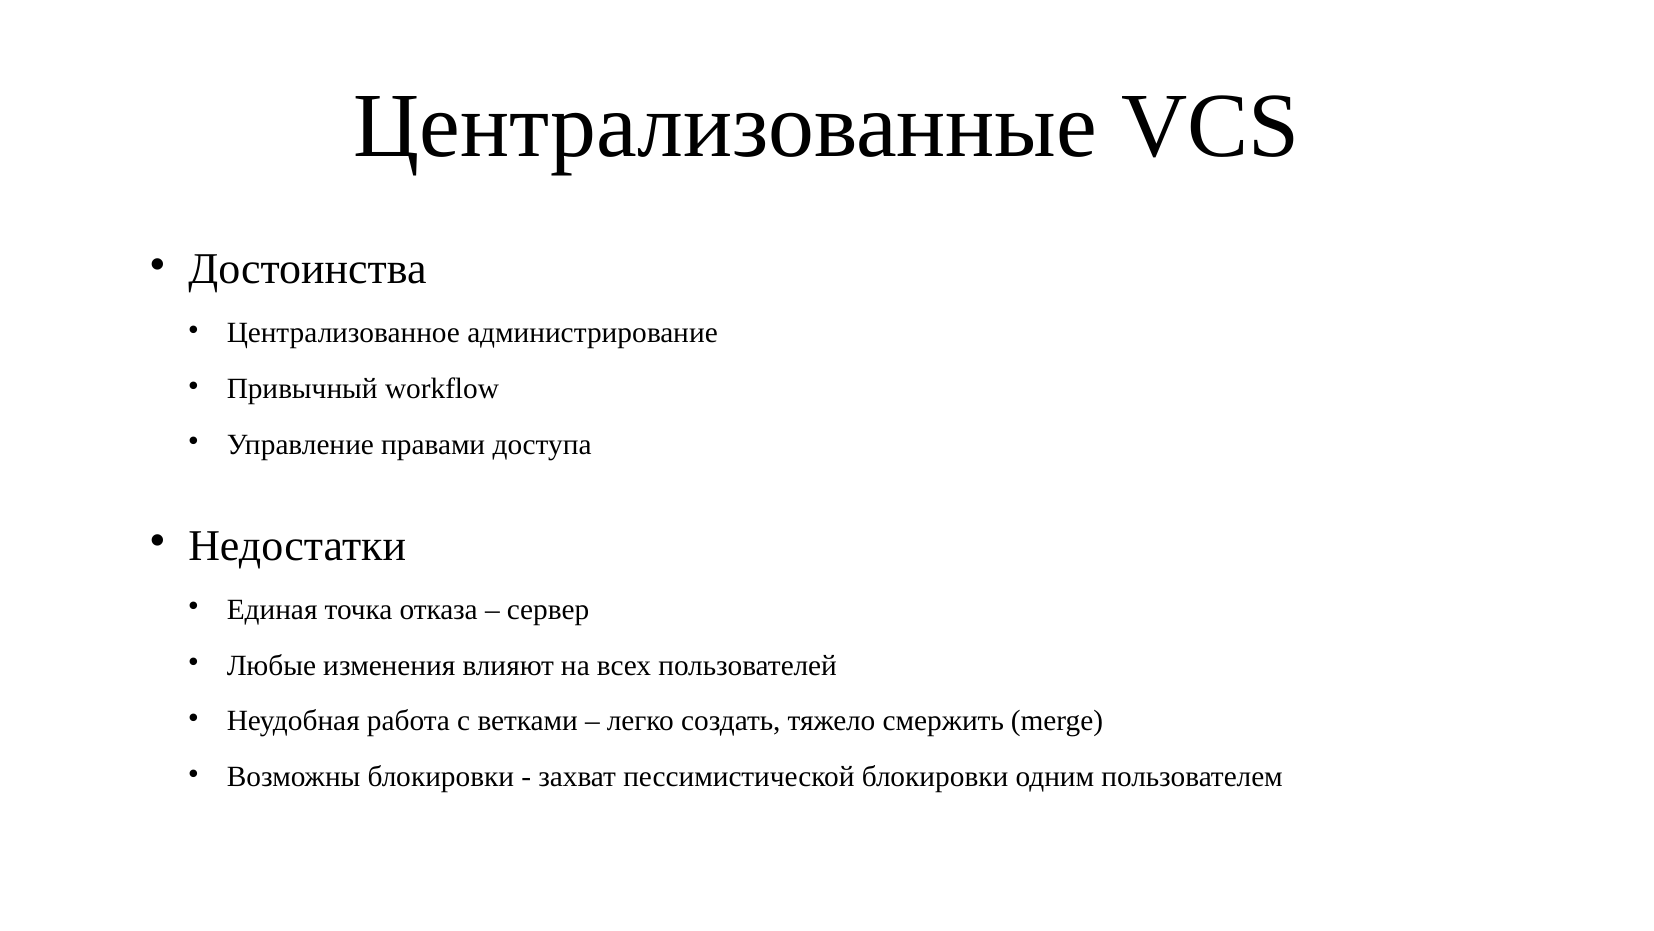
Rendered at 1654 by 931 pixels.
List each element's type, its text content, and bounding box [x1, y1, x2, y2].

text_box Достоинства Централизованное администрирование Привычный workflow Управление правами доступа Недостатки Единая точка отказа – сервер Любые изменения влияют на всех пользователей Неудобная работа с ветками – легко создать, тяжело смержить (merge) Возможны блокировки - захват пессимистической блокировки одним пользователем [149, 240, 1383, 795]
text_box Централизованные VCS [82, 37, 1571, 193]
